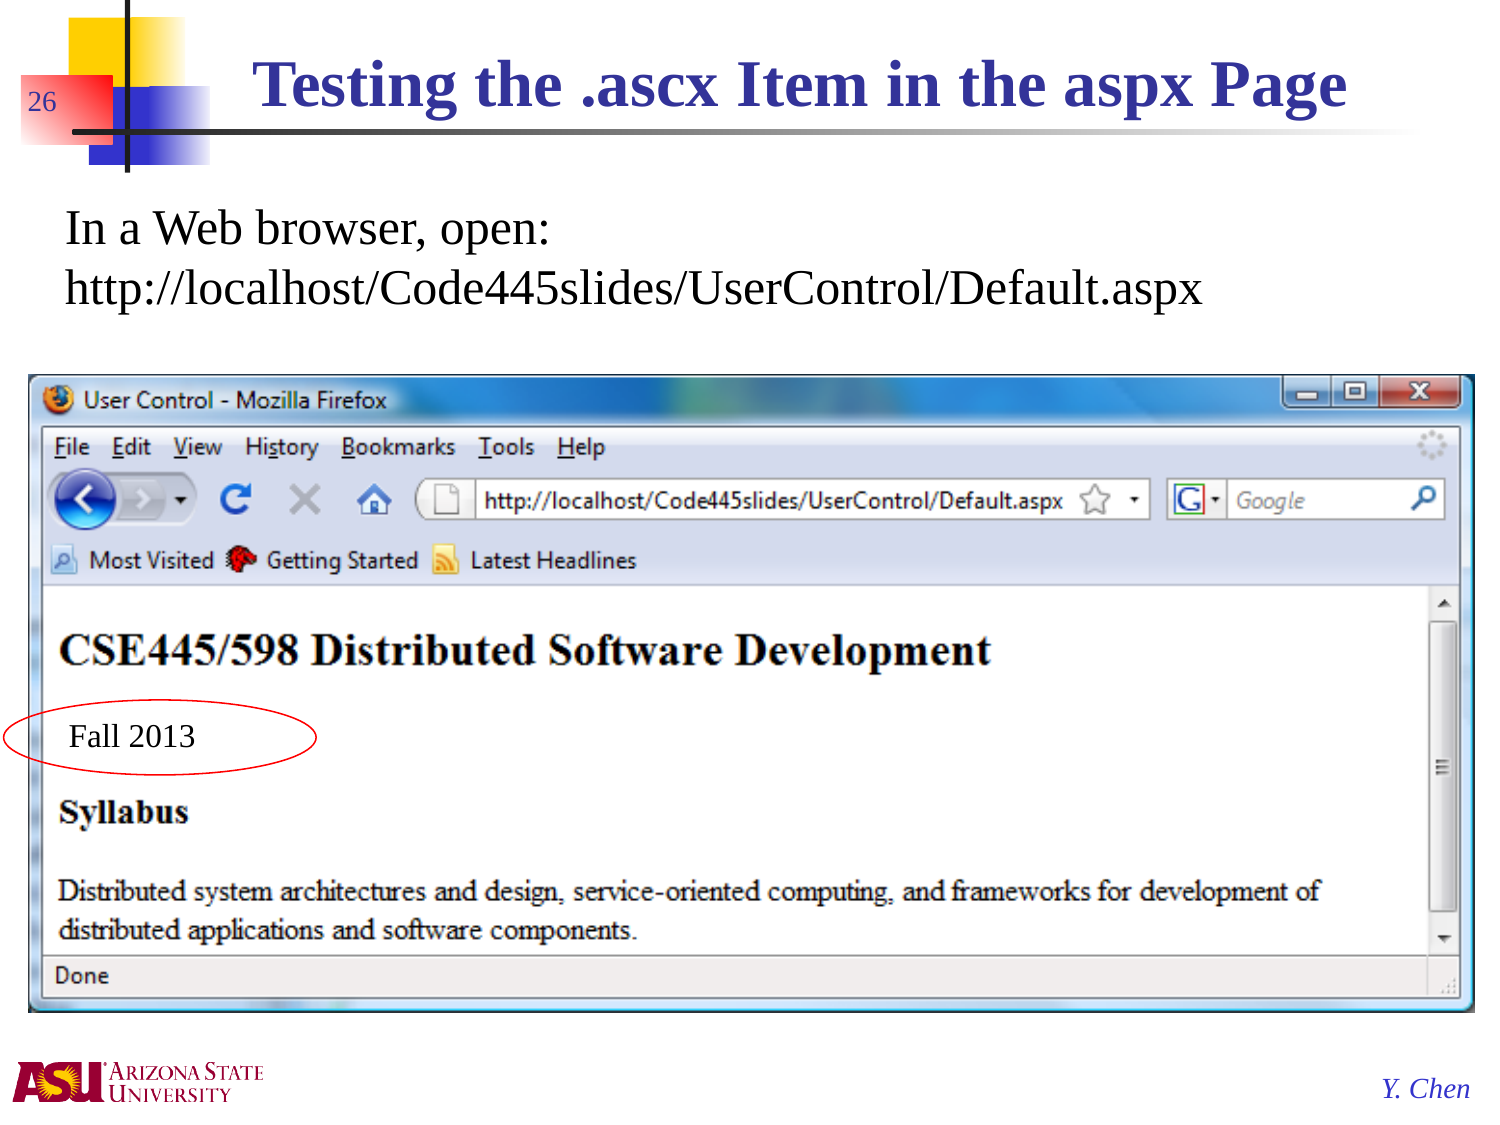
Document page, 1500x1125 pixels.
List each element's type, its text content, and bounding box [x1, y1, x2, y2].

text_box [3, 719, 23, 756]
title Testing the .ascx Item in the aspx Page [237, 24, 1488, 128]
text_box In a Web browser, open: http://localhost/Code445slides/UserControl/Default.aspx [50, 187, 1466, 323]
slide_number 26 [12, 49, 126, 126]
picture [12, 1062, 263, 1102]
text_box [28, 374, 1476, 1013]
